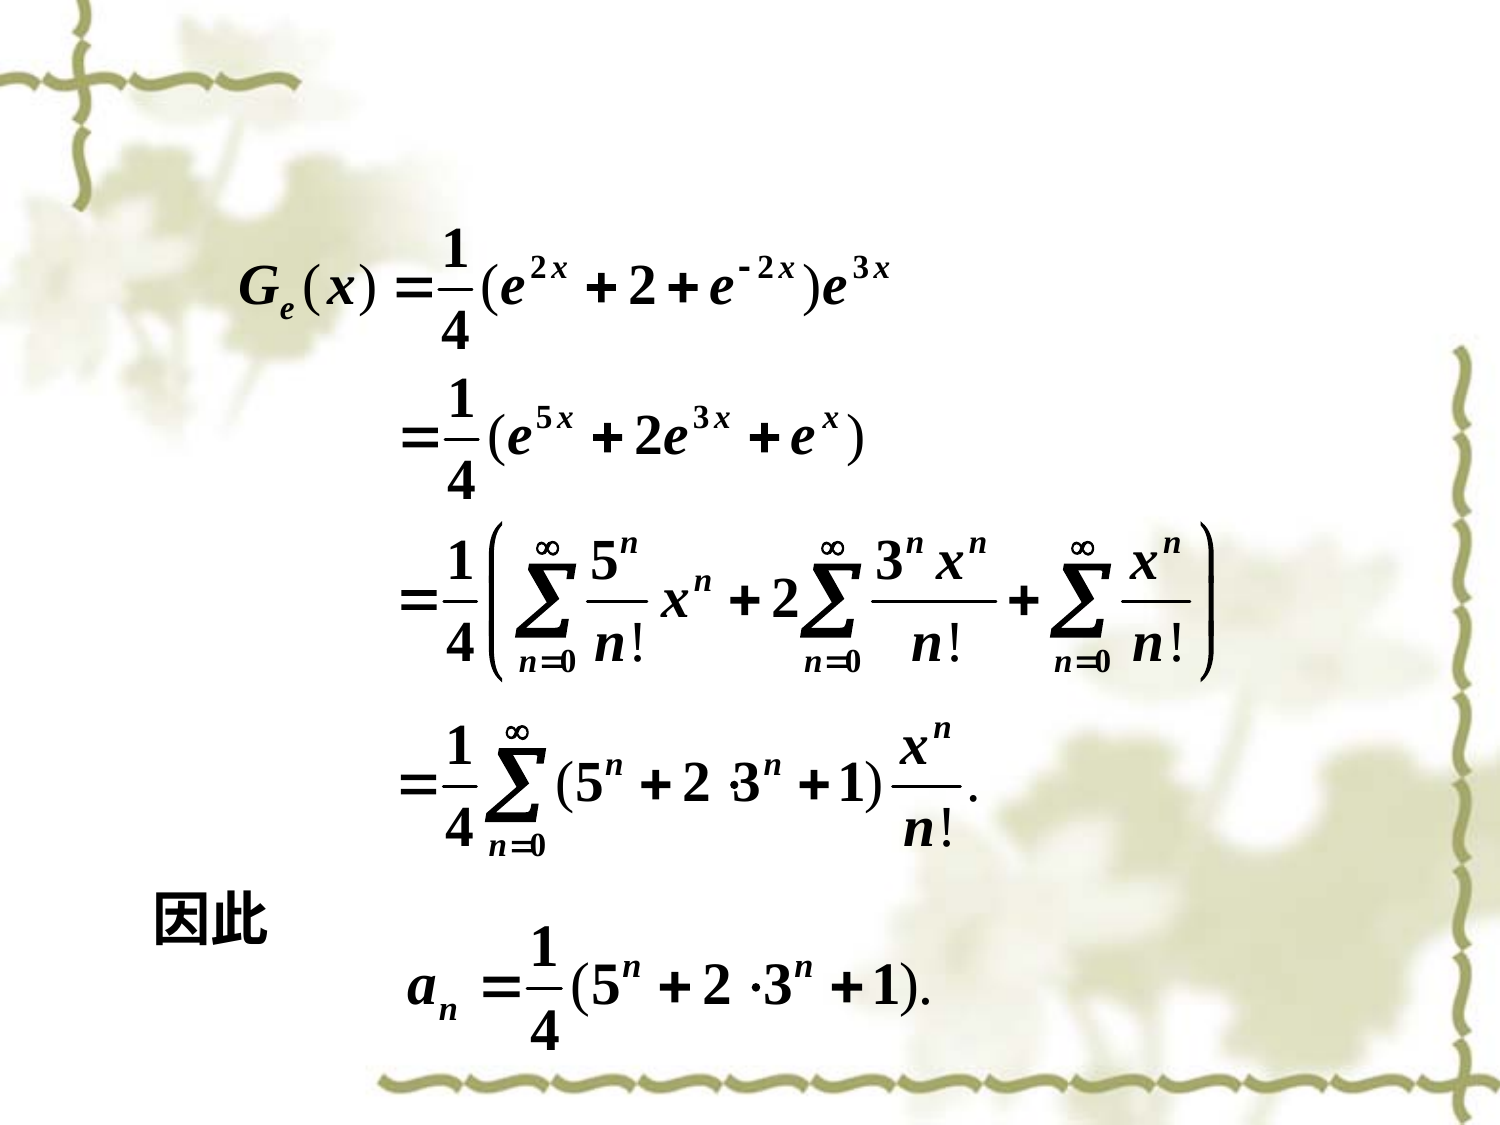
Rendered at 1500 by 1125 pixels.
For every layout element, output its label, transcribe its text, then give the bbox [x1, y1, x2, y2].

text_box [386, 699, 988, 868]
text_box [232, 212, 900, 361]
text_box 因此 [137, 875, 363, 960]
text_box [387, 510, 1227, 688]
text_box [399, 909, 938, 1063]
picture [0, 0, 1500, 1125]
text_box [388, 362, 875, 510]
